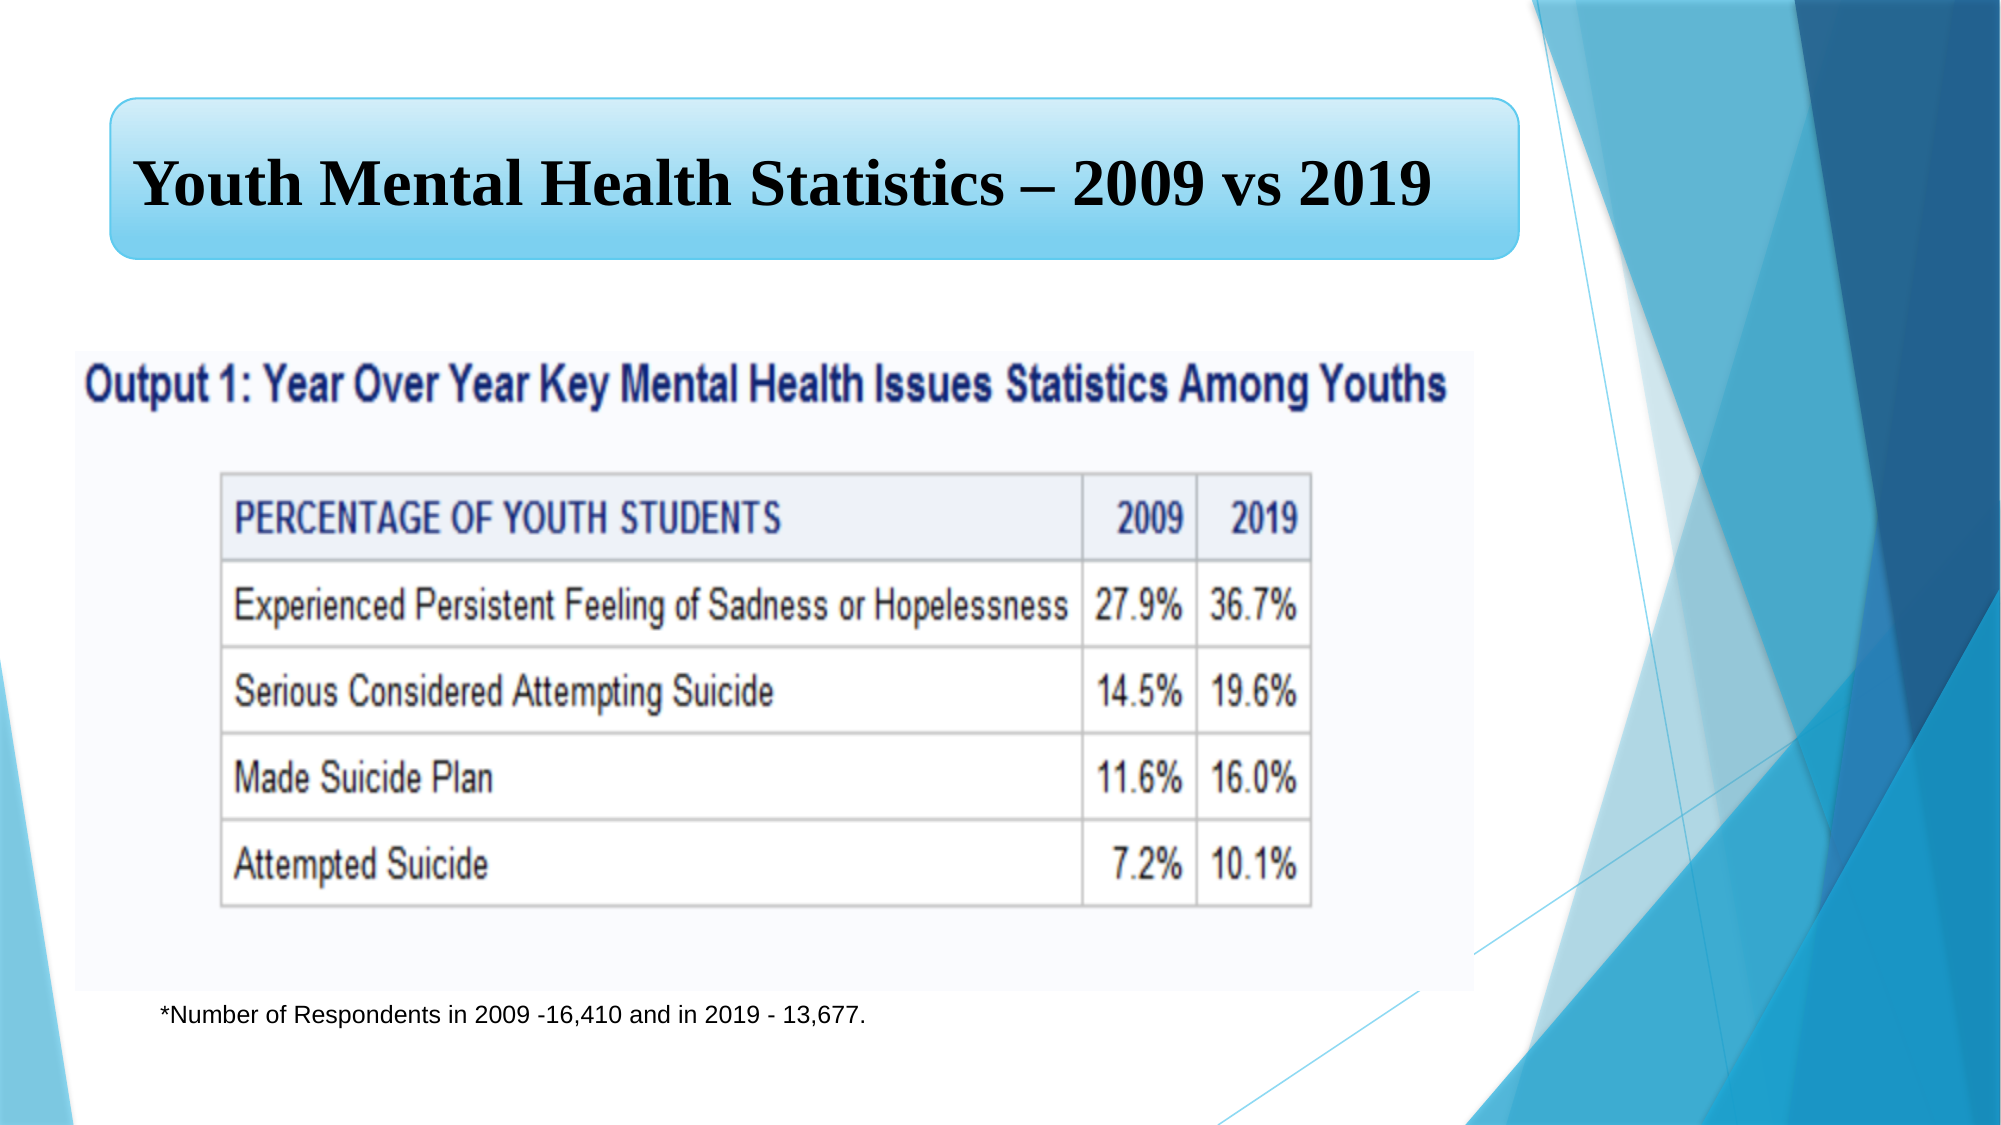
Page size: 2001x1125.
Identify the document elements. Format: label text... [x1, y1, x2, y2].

text_box *Number of Respondents in 2009 -16,410 and in 2019 - 13,677. [145, 1000, 1457, 1036]
picture [74, 350, 1475, 992]
text_box Youth Mental Health Statistics – 2009 vs 2019 [109, 97, 1520, 260]
